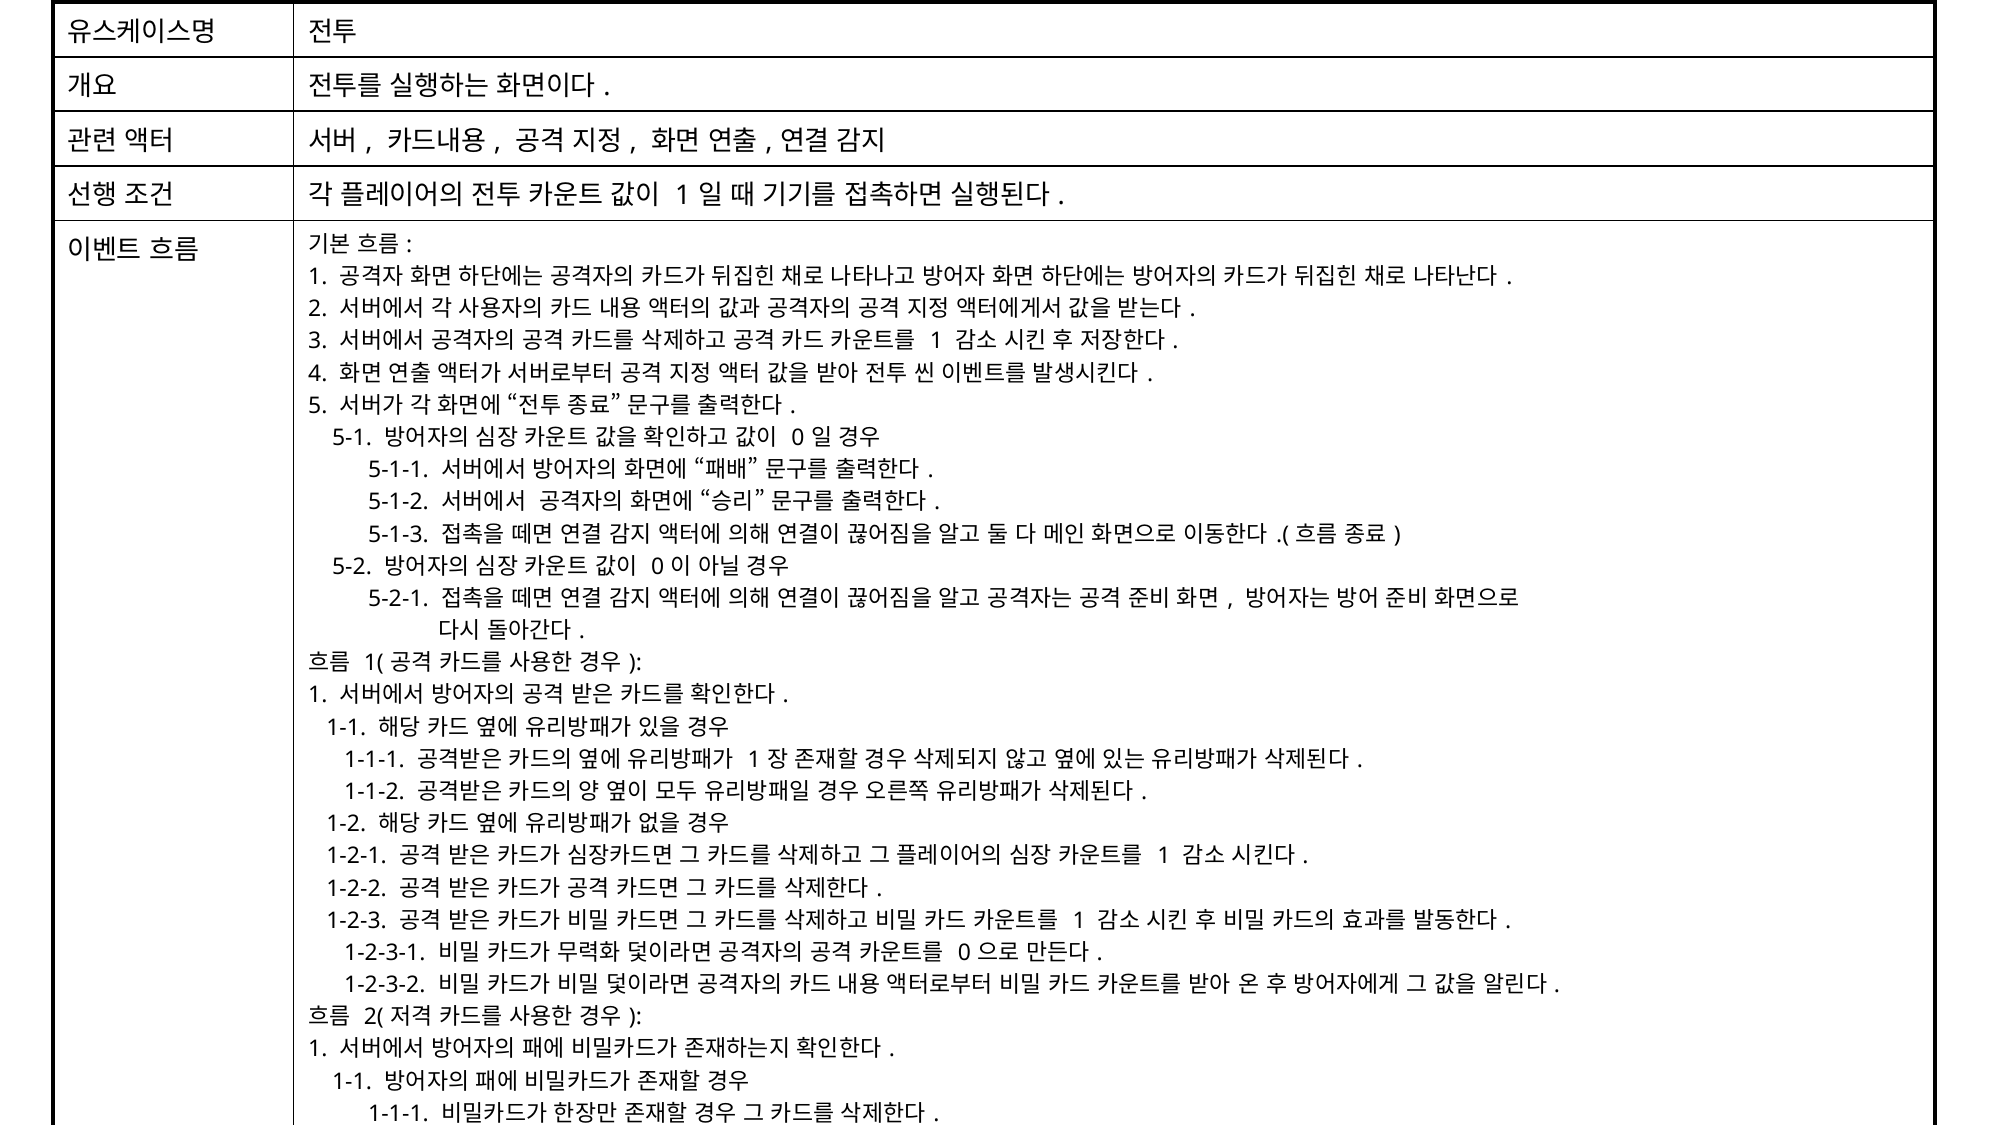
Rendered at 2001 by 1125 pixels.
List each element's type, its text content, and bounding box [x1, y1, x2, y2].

table_cell 각 플레이어의 전투 카운트 값이 1일 때 기기를 접촉하면 실행된다. [294, 167, 1933, 220]
table_header 유스케이스명 [55, 4, 293, 56]
table_cell 이벤트 흐름 [55, 221, 293, 1125]
table_cell 개요 [55, 58, 293, 110]
table_cell 선행 조건 [55, 167, 293, 220]
table_cell 서버, 카드내용, 공격 지정, 화면 연출,연결 감지 [294, 112, 1933, 165]
table_cell 전투를 실행하는 화면이다. [294, 58, 1933, 110]
table_cell 관련 액터 [55, 112, 293, 165]
table_header 전투 [294, 4, 1933, 56]
table_cell 기본 흐름: 1. 공격자 화면 하단에는 공격자의 카드가 뒤집힌 채로 나타나고 방어자 화면 하단에는 방어자의 카드가 뒤집힌 채로 나타난다. 2. 서버에서 각 사용자의 카드 내용 액터의 값과 공격자의 공격 지정 액터에게서 값을 받는다. 3. 서버에서 공격자의 공격 카드를 삭제하고 공격 카드 카운트를 1 감소 시킨 후 저장한다. 4. 화면 연출 액터가 서버로부터 공격 지정 액터 값을 받아 전투 씬 이벤트를 발생시킨다. 5. 서버가 각 화면에 “전투 종료” 문구를 출력한다. 5-1. 방어자의 심장 카운트 값을 확인하고 값이 0일 경우 5-1-1. 서버에서 방어자의 화면에 “패배” 문구를 출력한다. 5-1-2. 서버에서 공격자의 화면에 “승리” 문구를 출력한다. 5-1-3. 접촉을 떼면 연결 감지 액터에 의해 연결이 끊어짐을 알고 둘 다 메인 화면으로 이동한다.(흐름 종료) 5-2. 방어자의 심장 카운트 값이 0이 아닐 경우 5-2-1. 접촉을 떼면 연결 감지 액터에 의해 연결이 끊어짐을 알고 공격자는 공격 준비 화면, 방어자는 방어 준비 화면으로 다시 돌아간다. 흐름 1(공격 카드를 사용한 경우): 1. 서버에서 방어자의 공격 받은 카드를 확인한다. 1-1. 해당 카드 옆에 유리방패가 있을 경우 1-1-1. 공격받은 카드의 옆에 유리방패가 1장 존재할 경우 삭제되지 않고 옆에 있는 유리방패가 삭제된다. 1-1-2. 공격받은 카드의 양 옆이 모두 유리방패일 경우 오른쪽 유리방패가 삭제된다. 1-2. 해당 카드 옆에 유리방패가 없을 경우 1-2-1. 공격 받은 카드가 심장카드면 그 카드를 삭제하고 그 플레이어의 심장 카운트를 1 감소 시킨다. 1-2-2. 공격 받은 카드가 공격 카드면 그 카드를 삭제한다. 1-2-3. 공격 받은 카드가 비밀 카드면 그 카드를 삭제하고 비밀 카드 카운트를 1 감소 시킨 후 비밀 카드의 효과를 발동한다. 1-2-3-1. 비밀 카드가 무력화 덫이라면 공격자의 공격 카운트를 0으로 만든다. 1-2-3-2. 비밀 카드가 비밀 덫이라면 공격자의 카드 내용 액터로부터 비밀 카드 카운트를 받아 온 후 방어자에게 그 값을 알린다. 흐름 2(저격 카드를 사용한 경우): 1. 서버에서 방어자의 패에 비밀카드가 존재하는지 확인한다. 1-1. 방어자의 패에 비밀카드가 존재할 경우 1-1-1. 비밀카드가 한장만 존재할 경우 그 카드를 삭제한다. 1-1-2. 비밀카드가 여러장 존재할 경우 가장 왼쪽의 비밀카드를 삭제한다. 1-2. 방어자의 패에 비밀카드가 존재하지 않을 경우 1-2-1. 아무 일도 일어나지 않는다. [294, 221, 1933, 1125]
